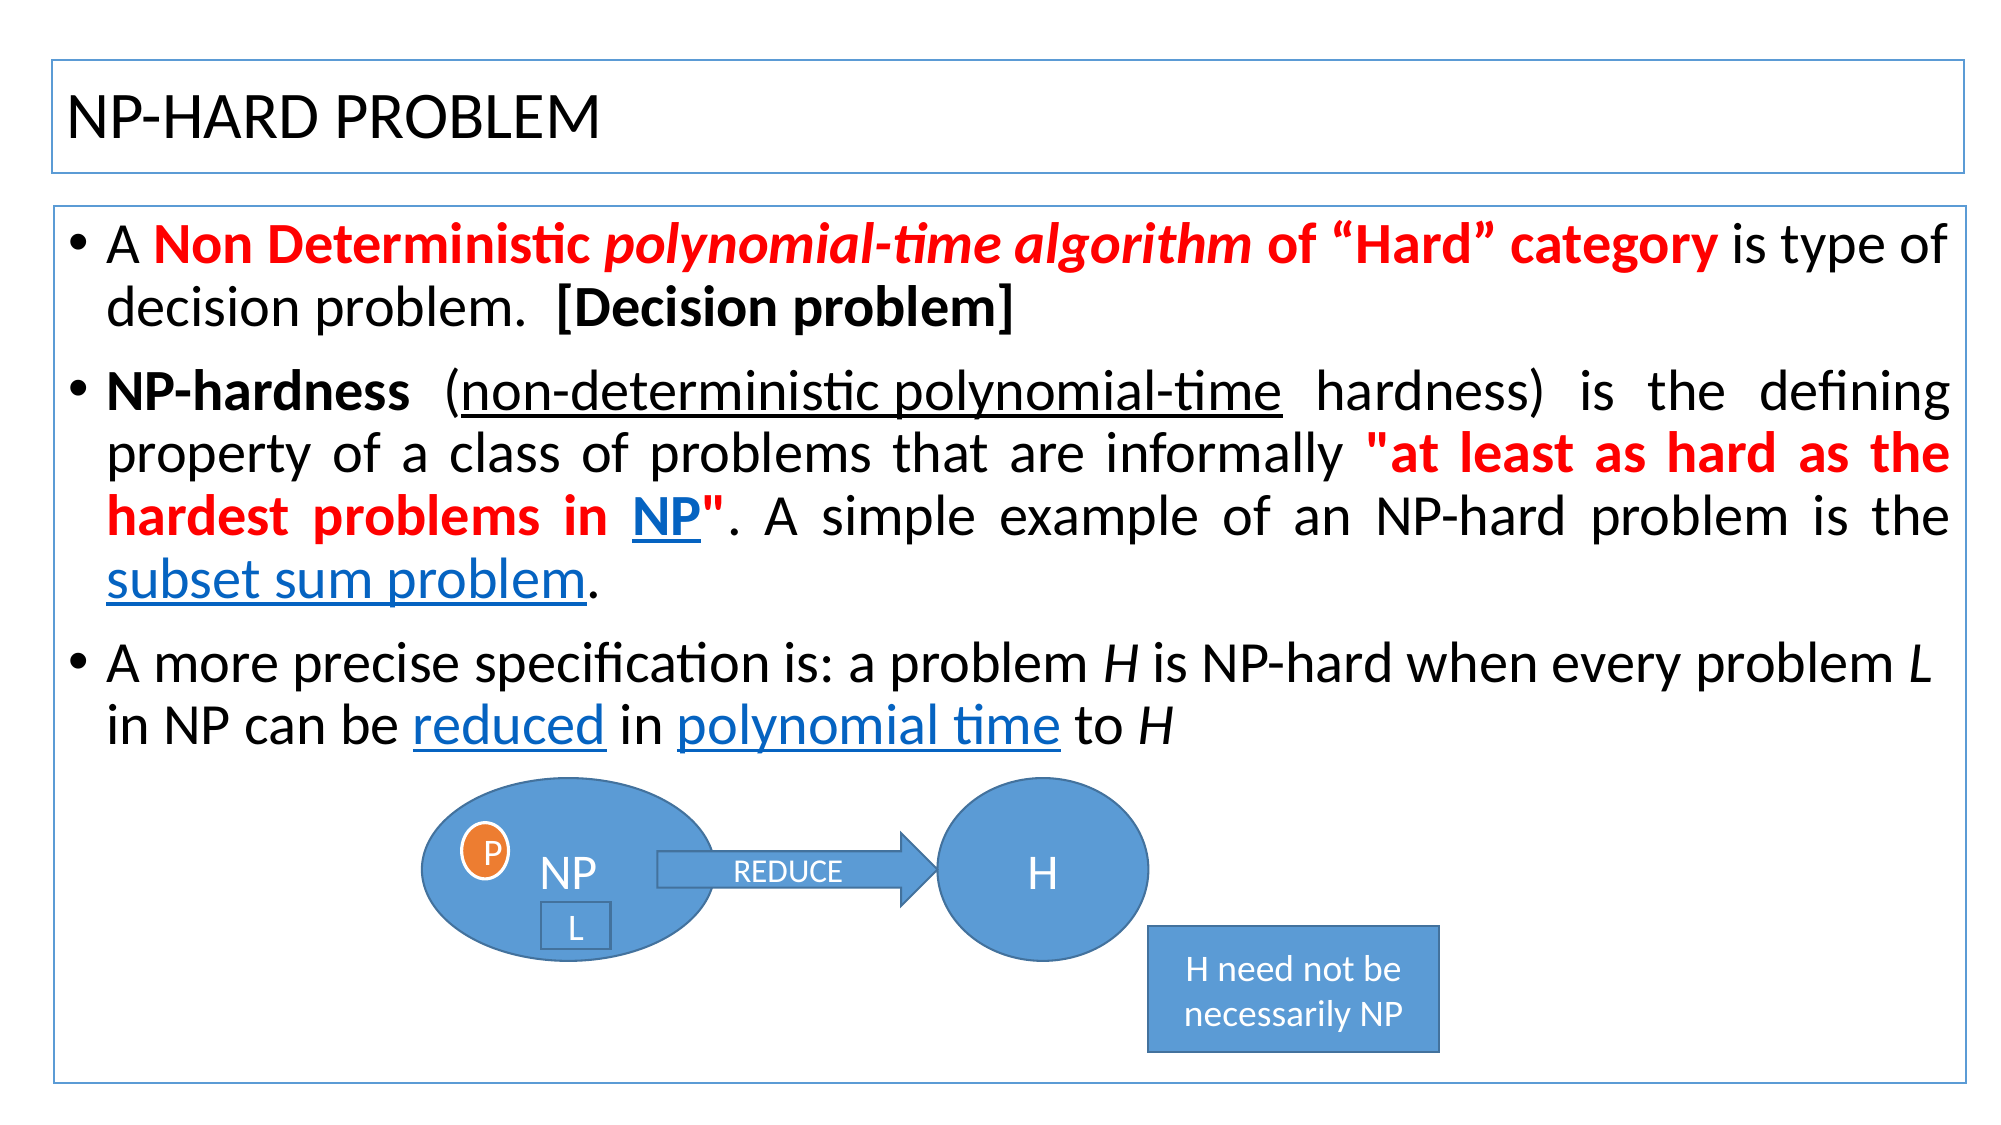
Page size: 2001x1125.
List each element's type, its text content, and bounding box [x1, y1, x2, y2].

text_box REDUCE [656, 830, 939, 909]
text_box L [540, 901, 612, 950]
text_box P [460, 821, 511, 881]
title NP-HARD PROBLEM [51, 59, 1965, 174]
text_box NP [420, 777, 713, 962]
list A Non Deterministic polynomial-time algorithm of “Hard” category is type of decision problem. [Decision problem] NP-hardness (non-deterministic polynomial-time hardness) is the defining property of a class of problems that are informally "at least as hard as the hardest problems in NP". A simple example of an NP-hard problem is the subset sum problem. A more precise specification is: a problem H is NP-hard when every problem L in NP can be reduced in polynomial time to H [53, 205, 1967, 1084]
text_box H [936, 777, 1150, 962]
text_box H need not be necessarily NP [1147, 925, 1440, 1053]
